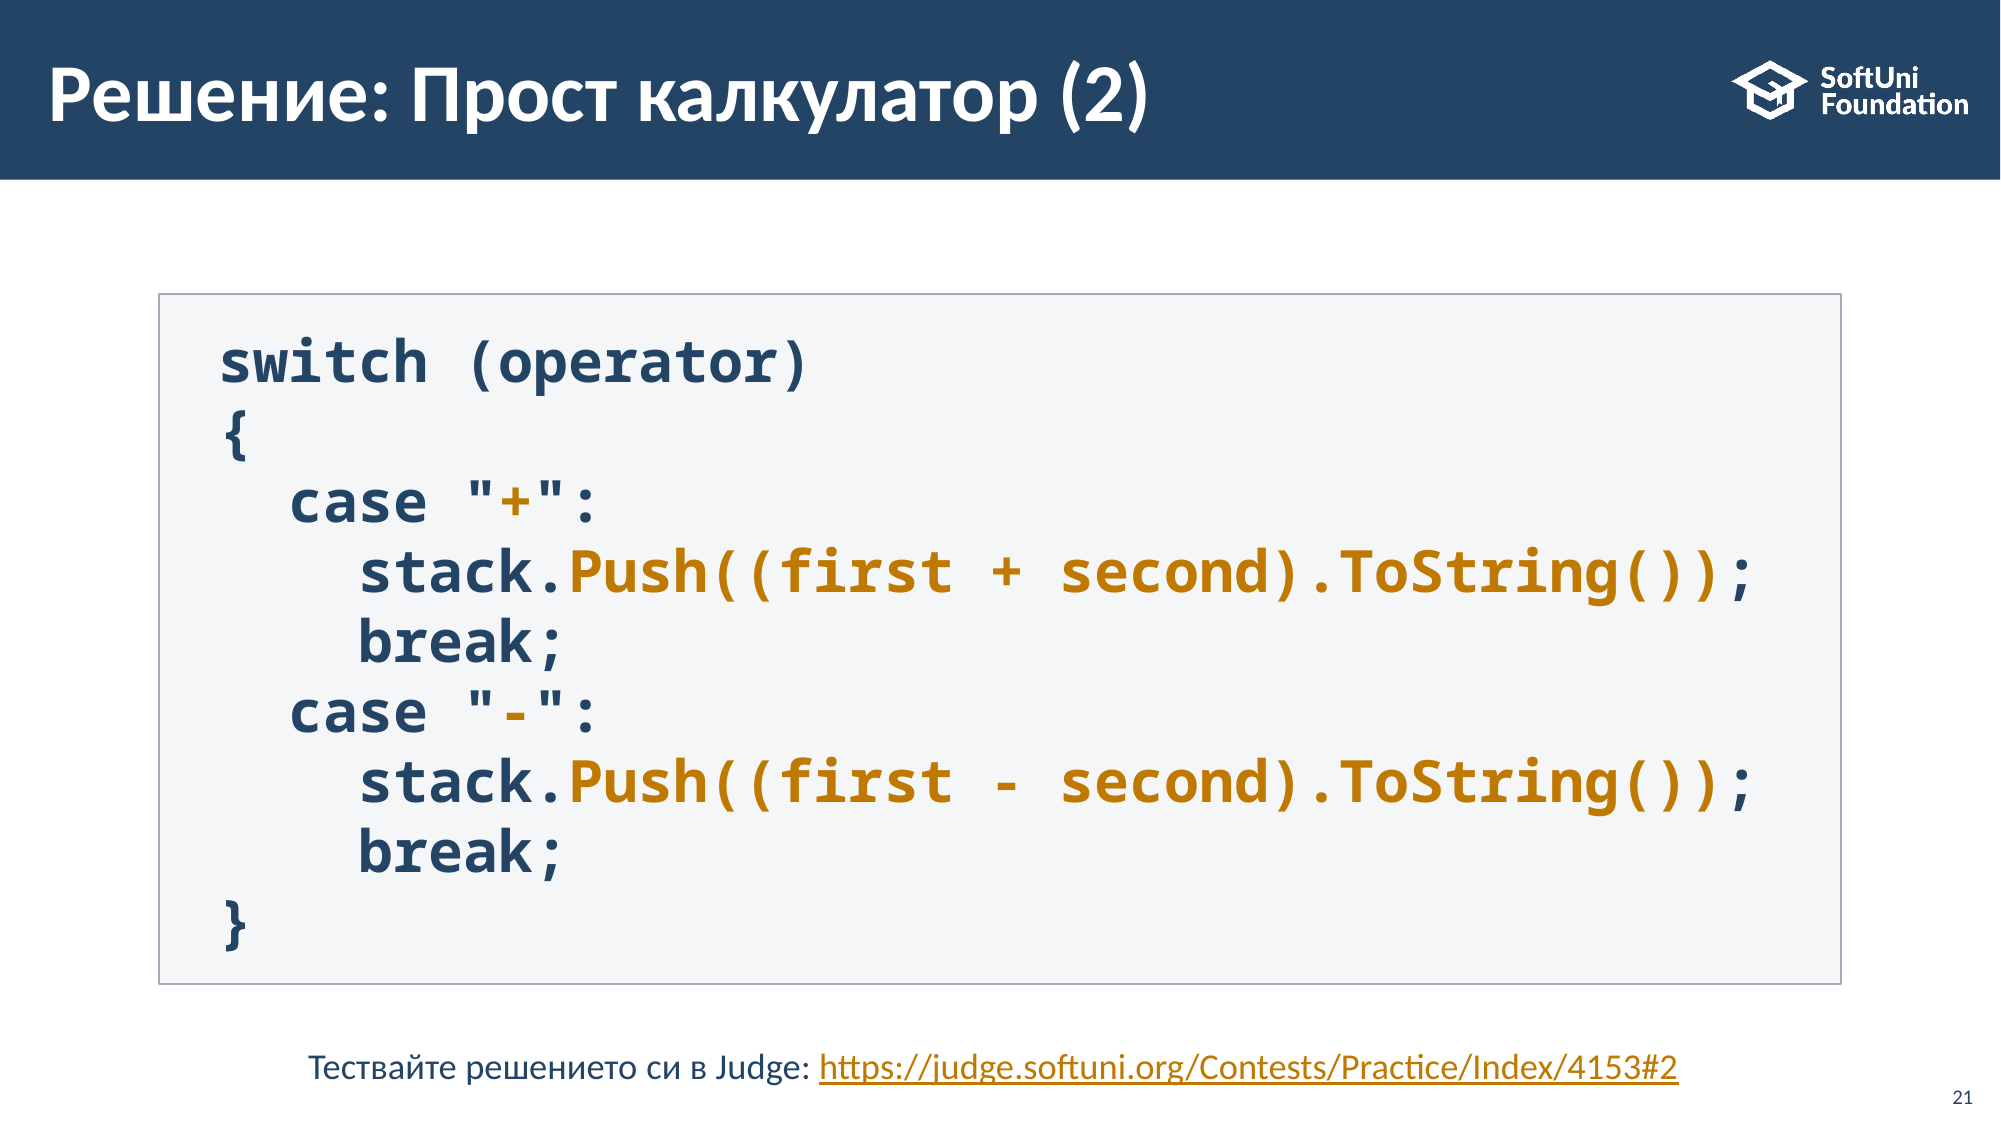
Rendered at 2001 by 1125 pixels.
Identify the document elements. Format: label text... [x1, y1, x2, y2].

slide_number 21 [1927, 1067, 1989, 1117]
title Решение: Прост калкулатор (2) [31, 16, 1716, 162]
text_box Тествайте решението си в Judge: https://judge.softuni.org/Contests/Practice/Index/4153#2 [125, 1035, 1863, 1095]
text_box switch (operator) { case "+": stack.Push((first + second).ToString()); break; case "-": stack.Push((first - second).ToString()); break; } [158, 293, 1842, 984]
picture [1731, 60, 1968, 120]
